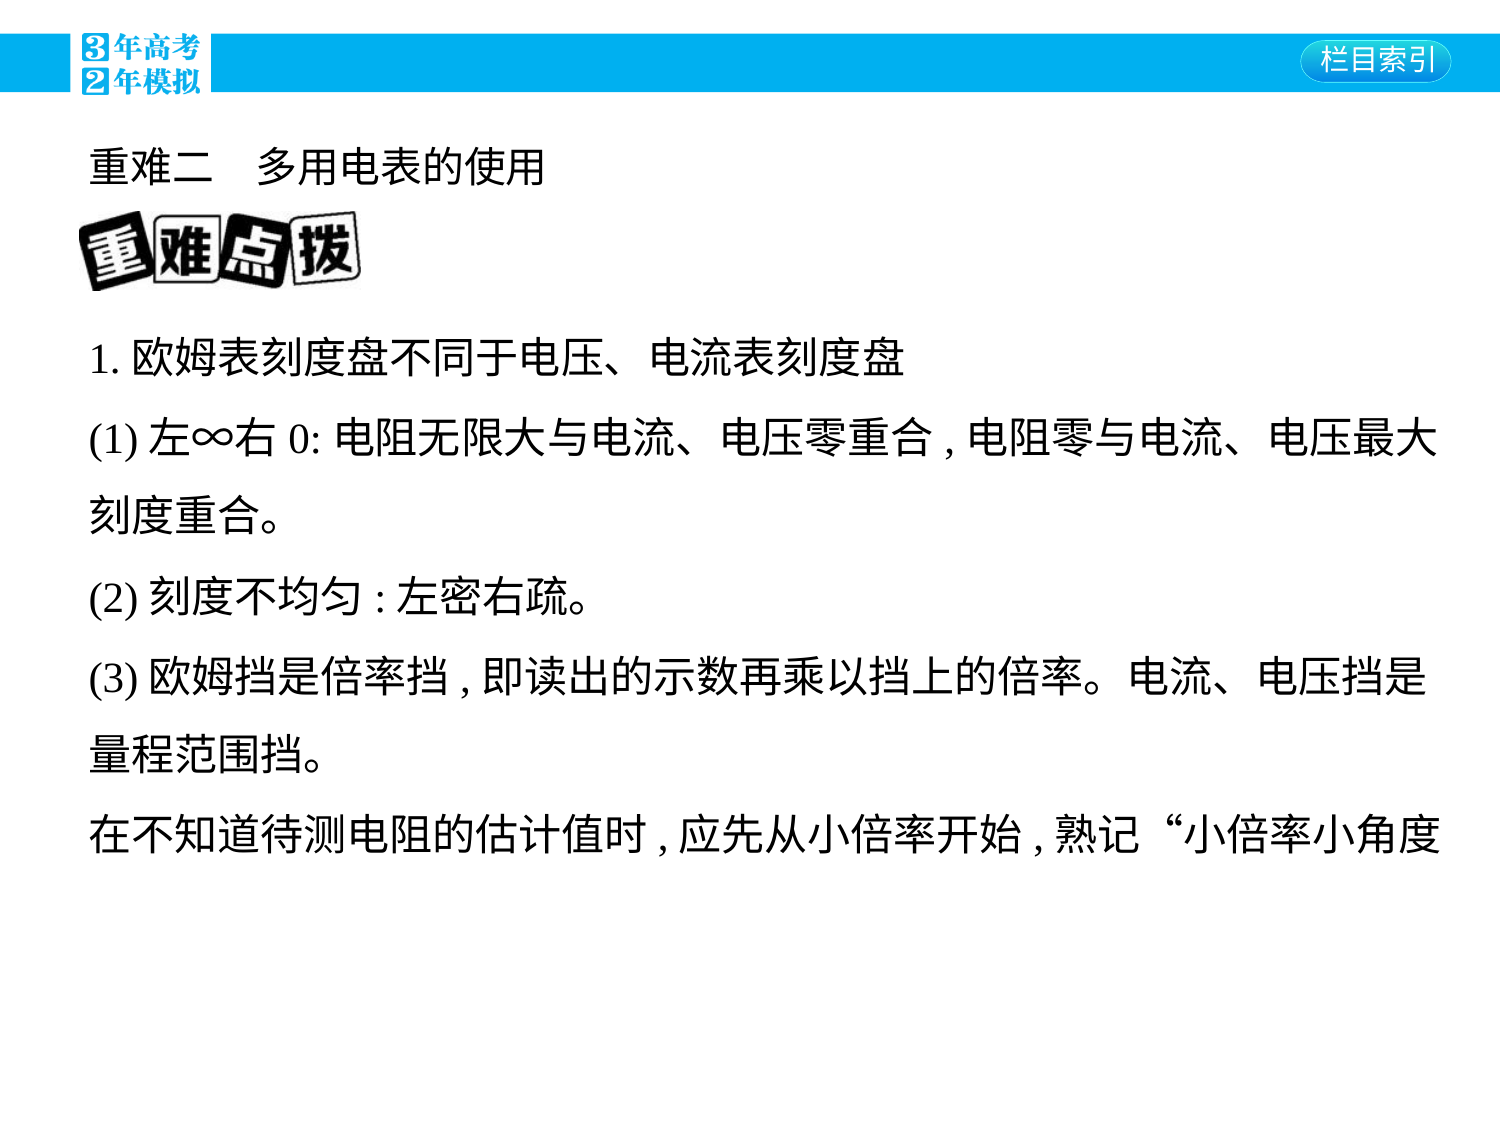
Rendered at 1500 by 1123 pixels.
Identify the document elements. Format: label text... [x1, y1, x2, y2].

picture [79, 211, 361, 291]
picture [156, 90, 165, 95]
picture [186, 90, 200, 95]
picture [187, 33, 200, 41]
picture [82, 33, 200, 95]
picture [159, 71, 163, 83]
text_box 重难二 多用电表的使用 1.欧姆表刻度盘不同于电压、电流表刻度盘 (1)左∞右0:电阻无限大与电流、电压零重合,电阻零与电流、电压最大 刻度重合。 (2)刻度不均匀:左密右疏。 (3)欧姆挡是倍率挡,即读出的示数再乘以挡上的倍率。电流、电压挡是 量程范围挡。 在不知道待测电阻的估计值时,应先从小倍率开始,熟记“小倍率小角度 [88, 115, 1484, 860]
picture [87, 87, 103, 92]
picture [179, 82, 183, 95]
picture [87, 71, 103, 84]
picture [187, 75, 193, 85]
picture [87, 36, 104, 59]
picture [152, 84, 157, 92]
